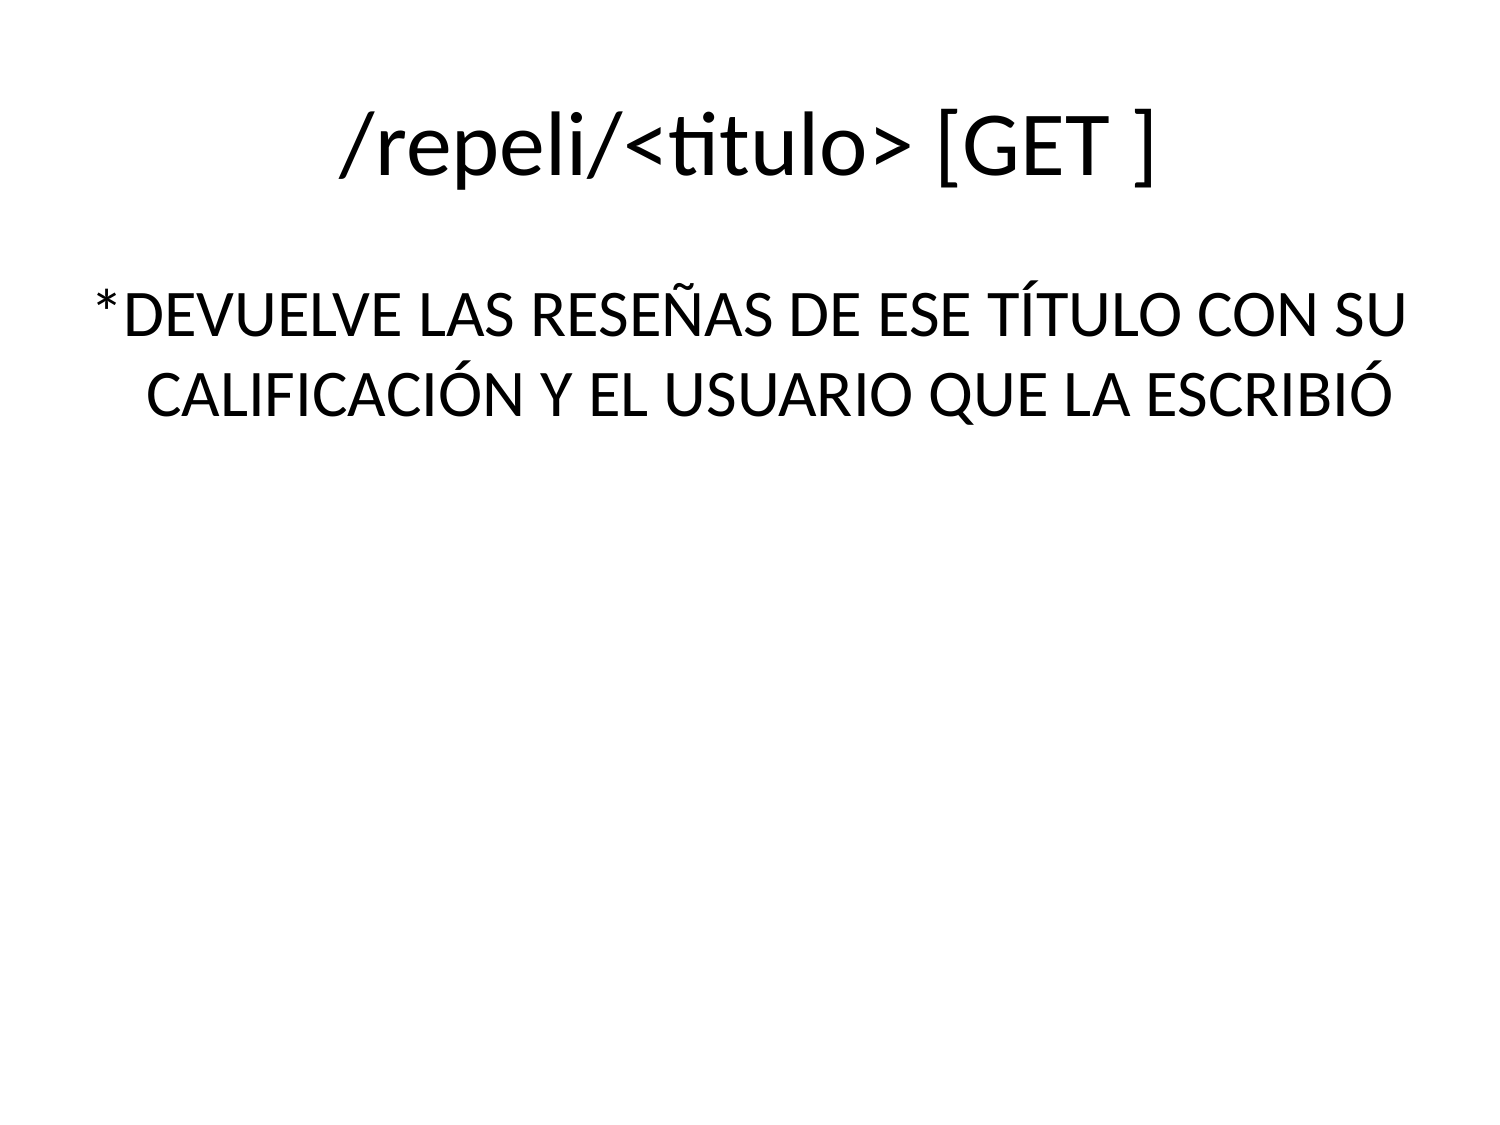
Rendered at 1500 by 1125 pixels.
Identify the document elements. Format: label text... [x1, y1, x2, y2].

list *DEVUELVE LAS RESEÑAS DE ESE TÍTULO CON SU CALIFICACIÓN Y EL USUARIO QUE LA ESCRIBIÓ [75, 262, 1425, 1005]
title /repeli/<titulo> [GET ] [75, 45, 1425, 233]
